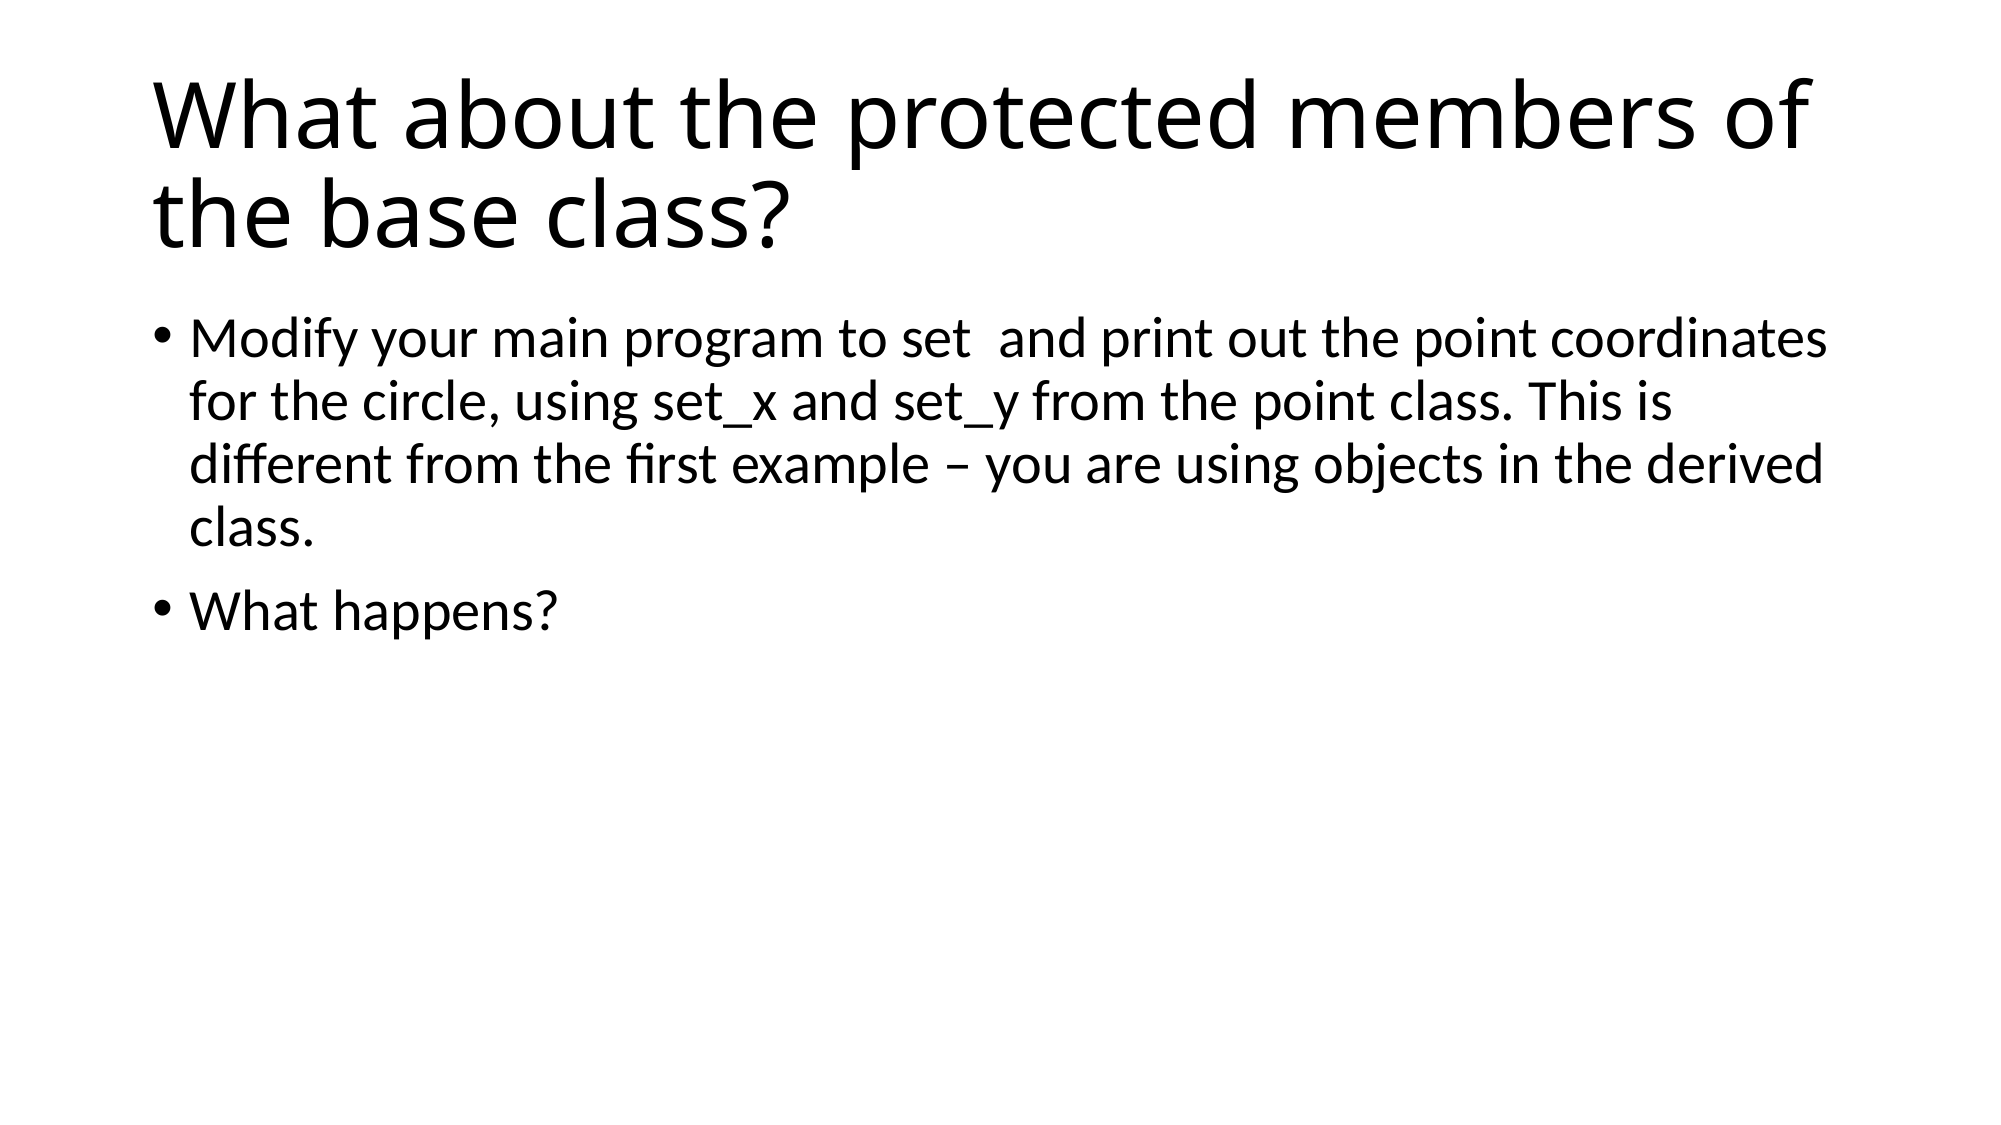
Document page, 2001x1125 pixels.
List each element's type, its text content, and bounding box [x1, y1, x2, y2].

list Modify your main program to set and print out the point coordinates for the circle, using set_x and set_y from the point class. This is different from the first example – you are using objects in the derived class. What happens? [137, 299, 1863, 1014]
title What about the protected members of the base class? [137, 59, 1863, 278]
